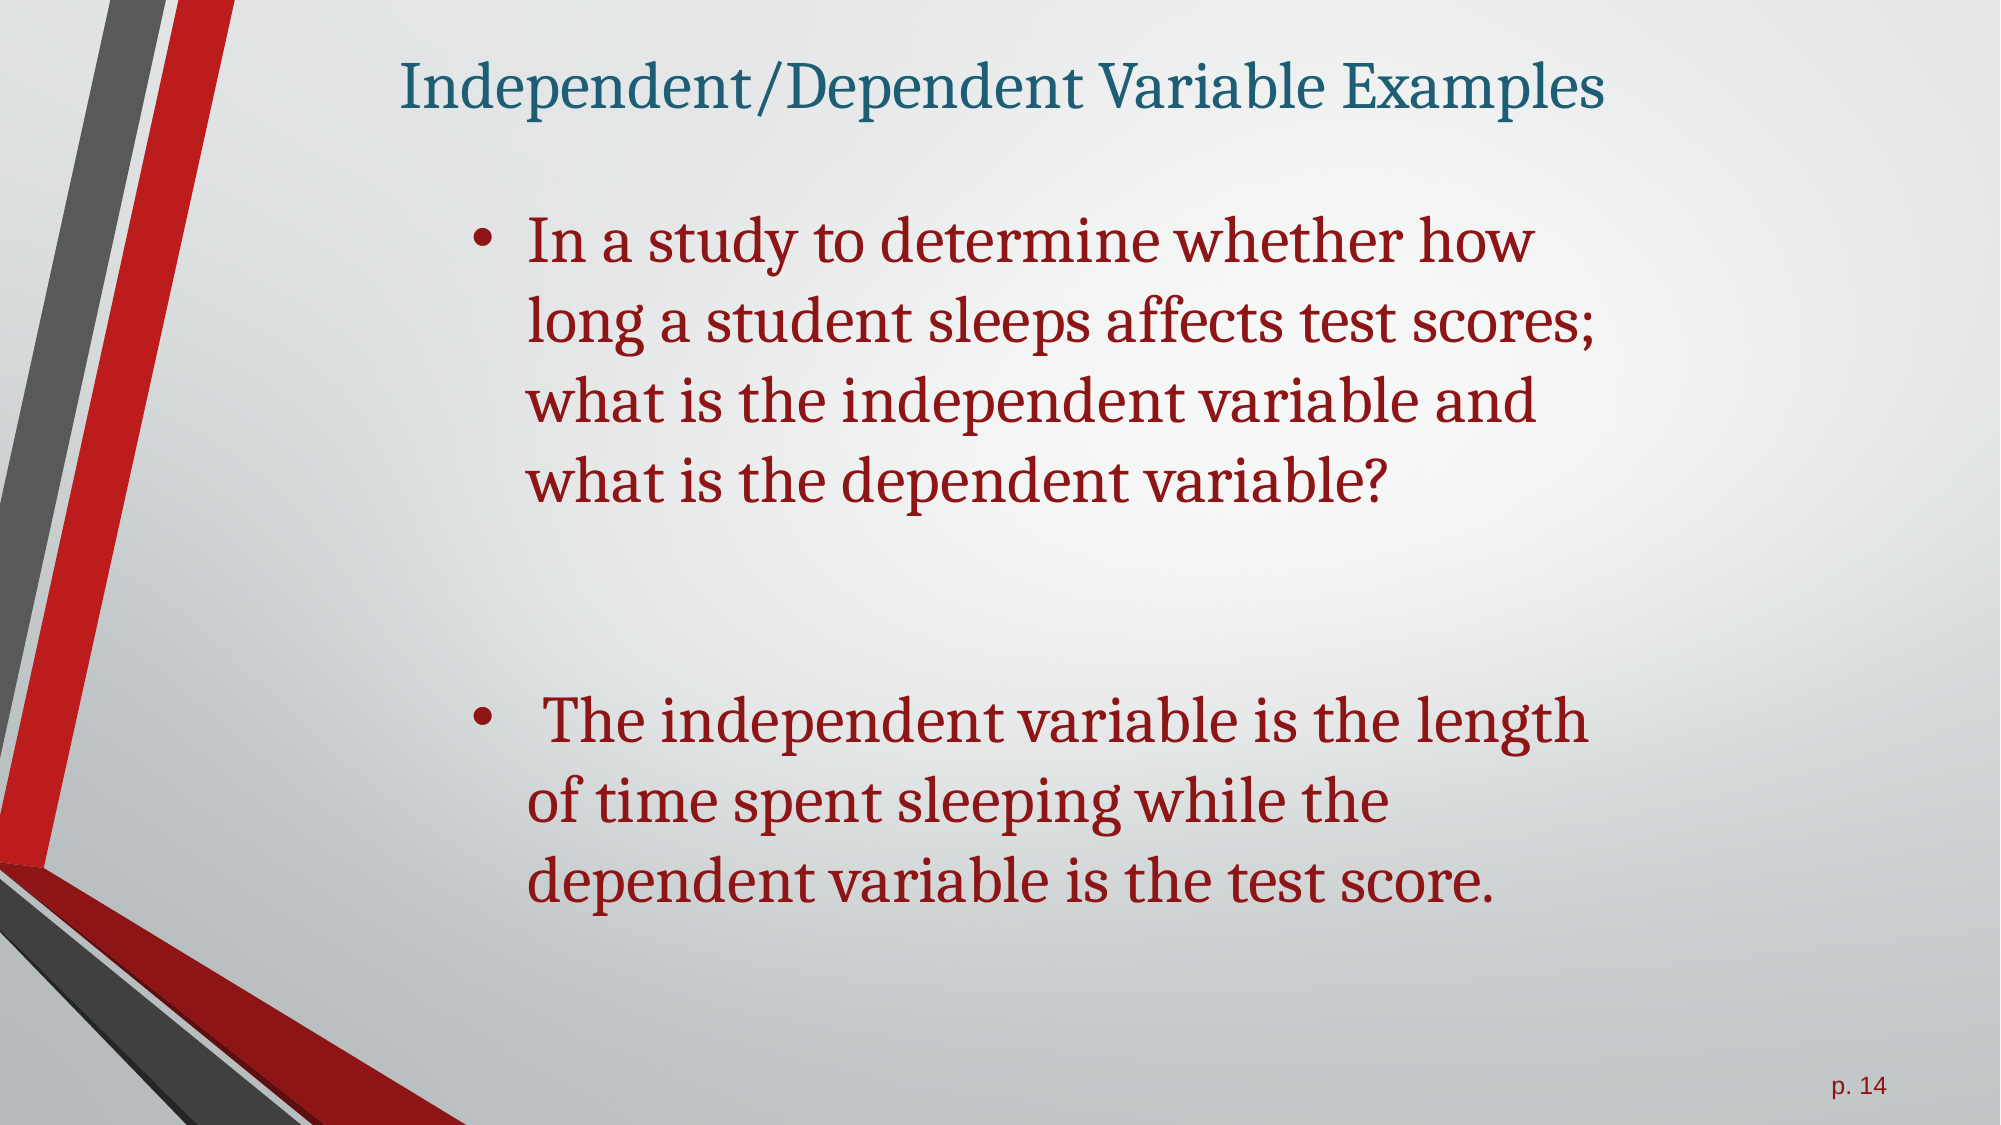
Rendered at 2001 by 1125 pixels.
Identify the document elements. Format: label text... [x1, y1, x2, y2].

title Independent/Dependent Variable Examples [342, 0, 1664, 163]
text_box In a study to determine whether how long a student sleeps affects test scores; what is the independent variable and what is the dependent variable? The independent variable is the length of time spent sleeping while the dependent variable is the test score. [456, 188, 1638, 924]
